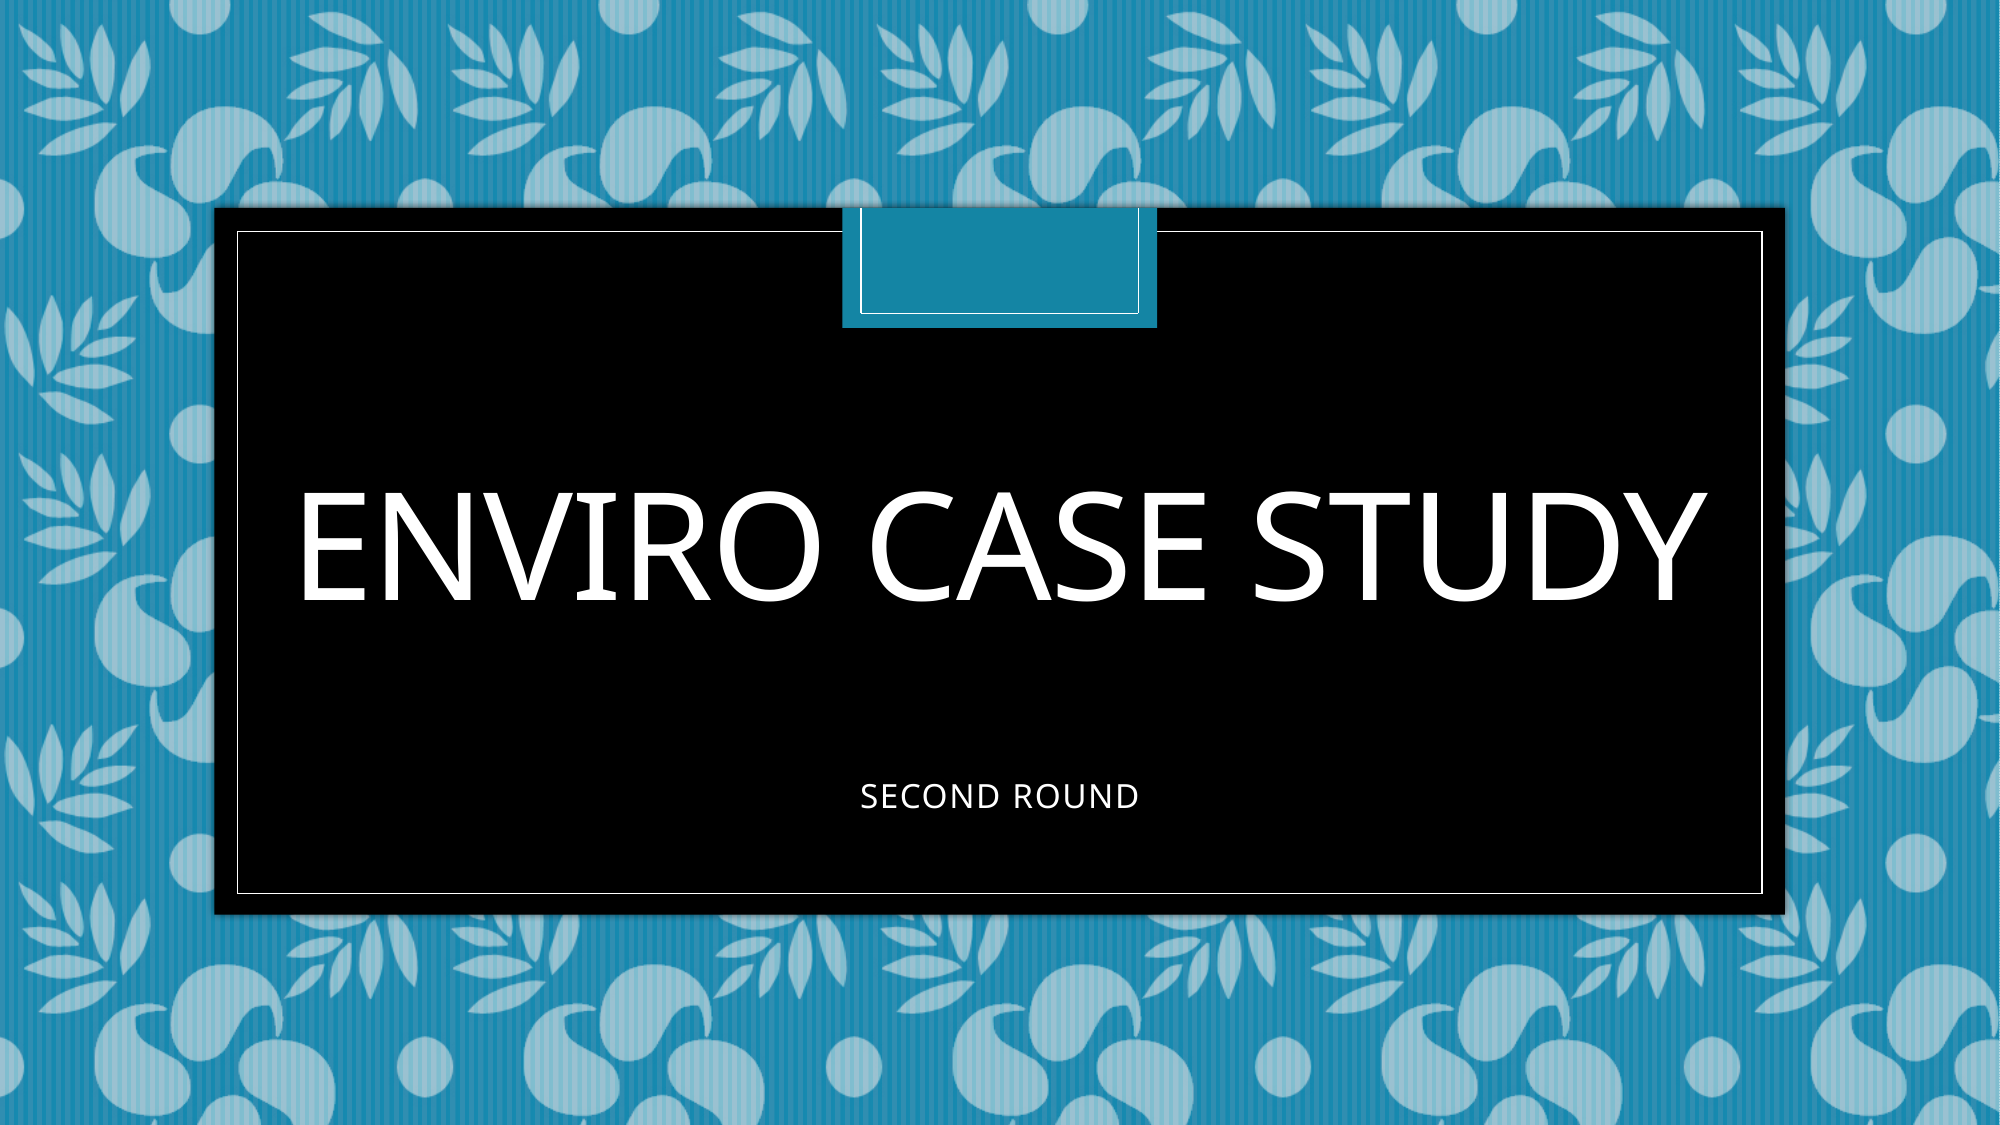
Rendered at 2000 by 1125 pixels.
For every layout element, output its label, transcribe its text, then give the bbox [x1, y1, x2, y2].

subtitle SECOND ROUND [256, 768, 1744, 844]
title ENVIRO CASE STUDY [256, 343, 1744, 768]
